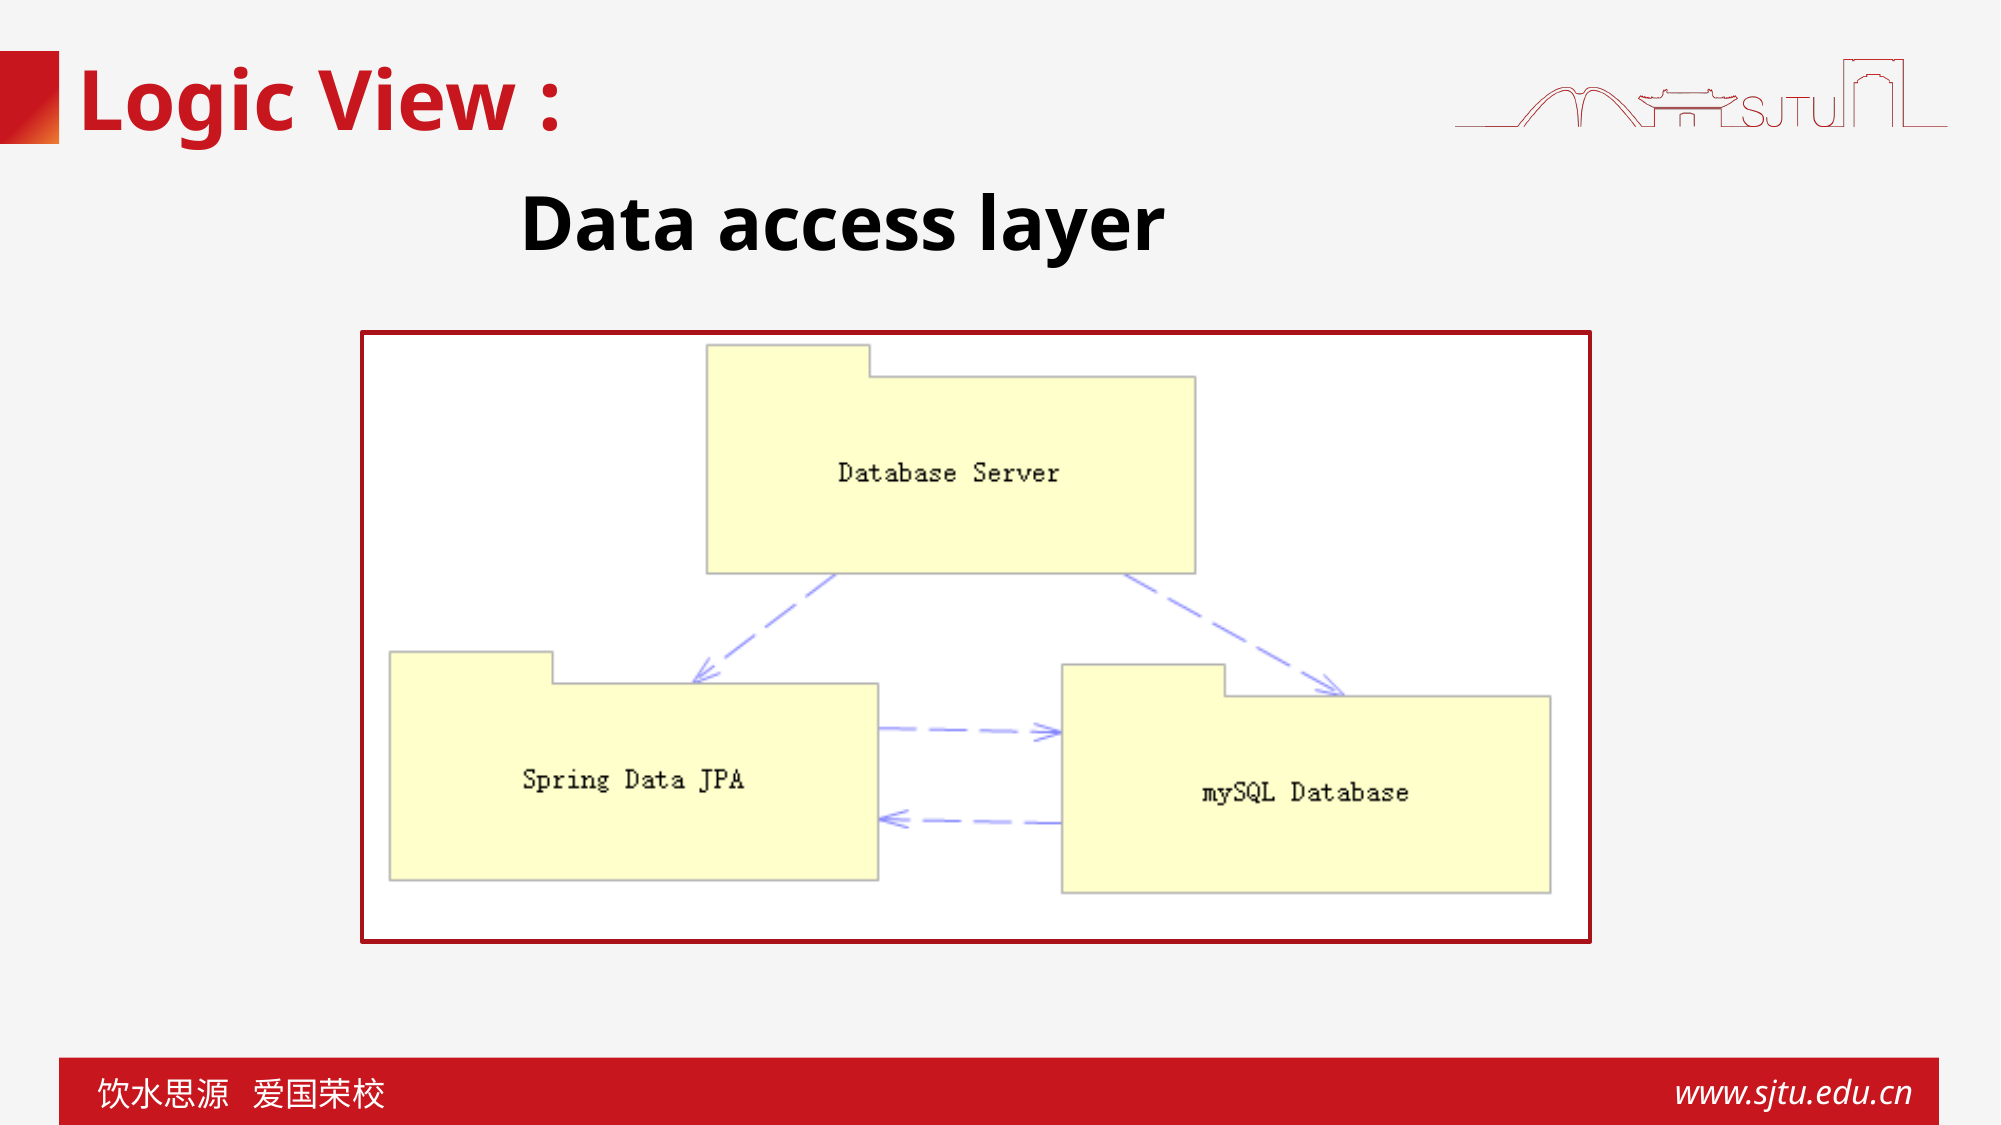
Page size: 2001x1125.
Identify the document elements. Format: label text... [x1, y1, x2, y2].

picture [364, 334, 1588, 939]
title Logic View : [62, 43, 1530, 152]
picture [1530, 59, 1948, 127]
text_box Data access layer [504, 168, 1448, 273]
